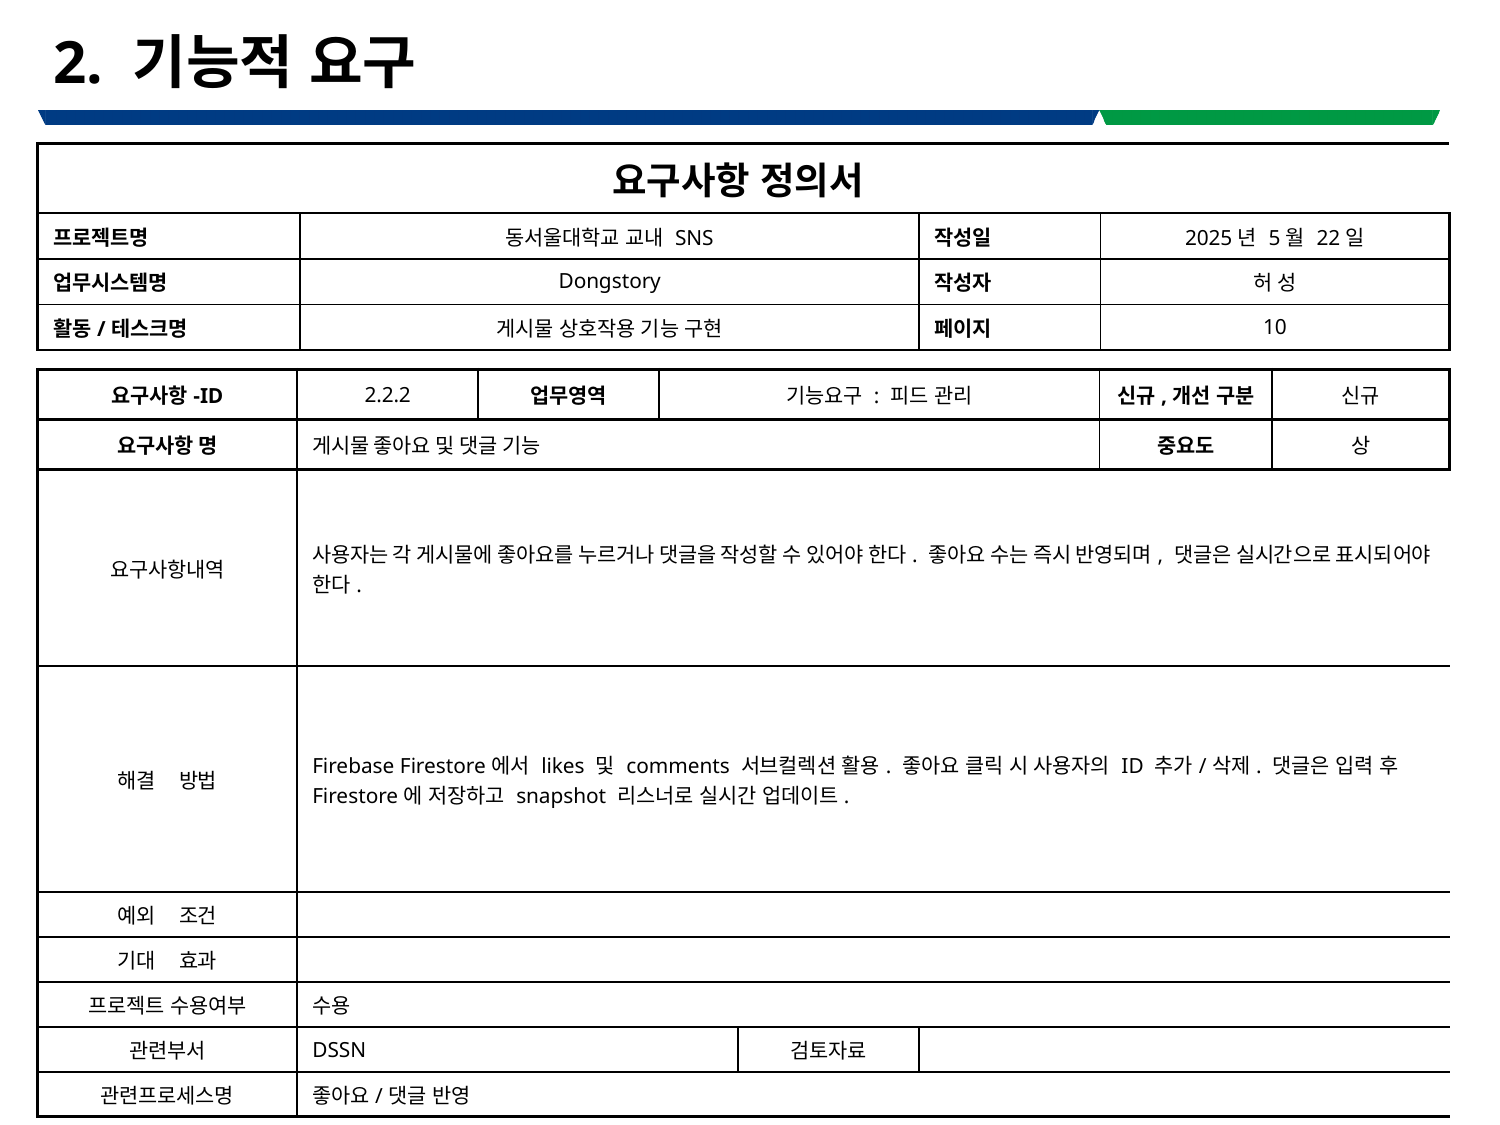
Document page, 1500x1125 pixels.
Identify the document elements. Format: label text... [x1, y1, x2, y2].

table_header 요구사항 정의서 [39, 145, 1449, 212]
table_cell 관련부서 [39, 1028, 296, 1071]
table_cell 프로젝트 수용여부 [39, 983, 296, 1026]
table_cell 해결 방법 [39, 667, 296, 891]
table_cell 프로젝트명 [39, 214, 299, 258]
table_cell 게시물 좋아요 및 댓글 기능 [298, 421, 1099, 468]
table_header 요구사항-ID [39, 371, 296, 418]
picture [38, 110, 1440, 125]
table_cell DSSN [298, 1028, 737, 1071]
table_cell [920, 1028, 1450, 1071]
table_cell [298, 938, 1450, 981]
table_cell 관련프로세스명 [39, 1073, 296, 1115]
table_header 기능요구 : 피드 관리 [660, 371, 1099, 418]
table_cell 게시물 상호작용 기능 구현 [301, 305, 918, 349]
table_cell 예외 조건 [39, 893, 296, 936]
table_cell 요구사항내역 [39, 471, 296, 665]
table_cell 요구사항 명 [39, 421, 296, 468]
table_cell 2025년 5월 22일 [1101, 214, 1448, 258]
table_cell 상 [1273, 421, 1448, 468]
table_cell 동서울대학교 교내 SNS [301, 214, 918, 258]
table_cell 페이지 [920, 305, 1100, 349]
table_cell Firebase Firestore에서 likes 및 comments 서브컬렉션 활용. 좋아요 클릭 시 사용자의 ID 추가/삭제. 댓글은 입력 후 Firestore에 저장하고 snapshot 리스너로 실시간 업데이트. [298, 667, 1450, 891]
table_cell 좋아요/댓글 반영 [298, 1073, 1450, 1115]
table_cell 활동/테스크명 [39, 305, 299, 349]
table_cell 중요도 [1100, 421, 1271, 468]
table_cell 사용자는 각 게시물에 좋아요를 누르거나 댓글을 작성할 수 있어야 한다. 좋아요 수는 즉시 반영되며, 댓글은 실시간으로 표시되어야 한다. [298, 471, 1450, 665]
table_cell 수용 [298, 983, 1450, 1026]
table_cell 작성자 [920, 260, 1100, 304]
table_cell 10 [1101, 305, 1448, 349]
table_cell [298, 893, 1450, 936]
table_header 업무영역 [479, 371, 658, 418]
table_cell 검토자료 [739, 1028, 918, 1071]
table_cell Dongstory [301, 260, 918, 304]
table_header 2.2.2 [298, 371, 477, 418]
table_header 신규 [1273, 371, 1448, 418]
table_cell 기대 효과 [39, 938, 296, 981]
title 2. 기능적 요구 [38, 31, 843, 97]
table_cell 작성일 [920, 214, 1100, 258]
table_header 신규,개선 구분 [1100, 371, 1271, 418]
table_cell 허 성 [1101, 260, 1448, 304]
table_cell 업무시스템명 [39, 260, 299, 304]
